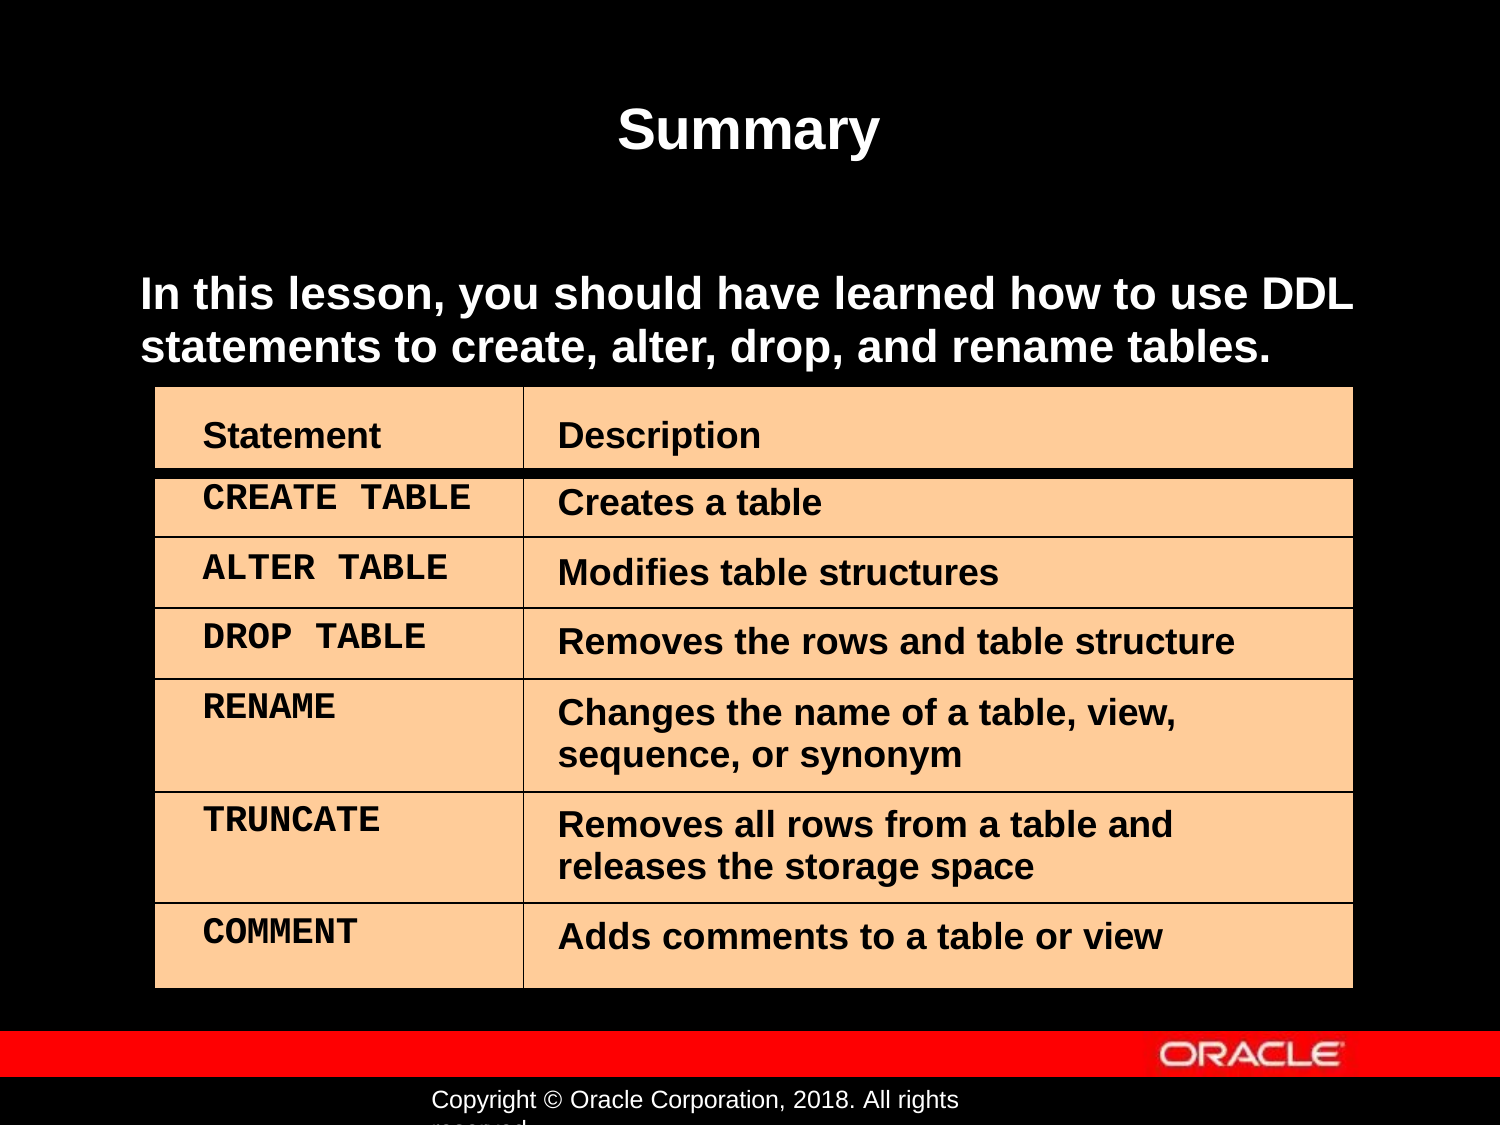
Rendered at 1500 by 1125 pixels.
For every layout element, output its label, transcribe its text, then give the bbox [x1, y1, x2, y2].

table_cell ALTER TABLE [155, 538, 523, 607]
table_cell Modifies table structures [524, 538, 1353, 607]
table_cell RENAME [155, 680, 523, 791]
text_box In this lesson, you should have learned how to use DDL statements to create, alter, drop, and rename tables. [137, 262, 1358, 373]
table_cell Adds comments to a table or view [524, 904, 1353, 988]
table_cell DROP TABLE [155, 609, 523, 678]
table_cell CREATE TABLE [155, 479, 523, 536]
table_cell Removes the rows and table structure [524, 609, 1353, 678]
table_cell Removes all rows from a table and releases the storage space [524, 793, 1353, 902]
table_cell COMMENT [155, 904, 523, 988]
footer Copyright © Oracle Corporation, 2018. All rights reserved. [429, 1085, 1067, 1125]
title Summary [149, 39, 1341, 262]
picture [0, 1031, 1500, 1077]
table_header Statement [155, 387, 523, 468]
table_cell TRUNCATE [155, 793, 523, 902]
table_cell Changes the name of a table, view, sequence, or synonym [524, 680, 1353, 791]
table_cell Creates a table [524, 479, 1353, 536]
table_header Description [524, 387, 1353, 468]
